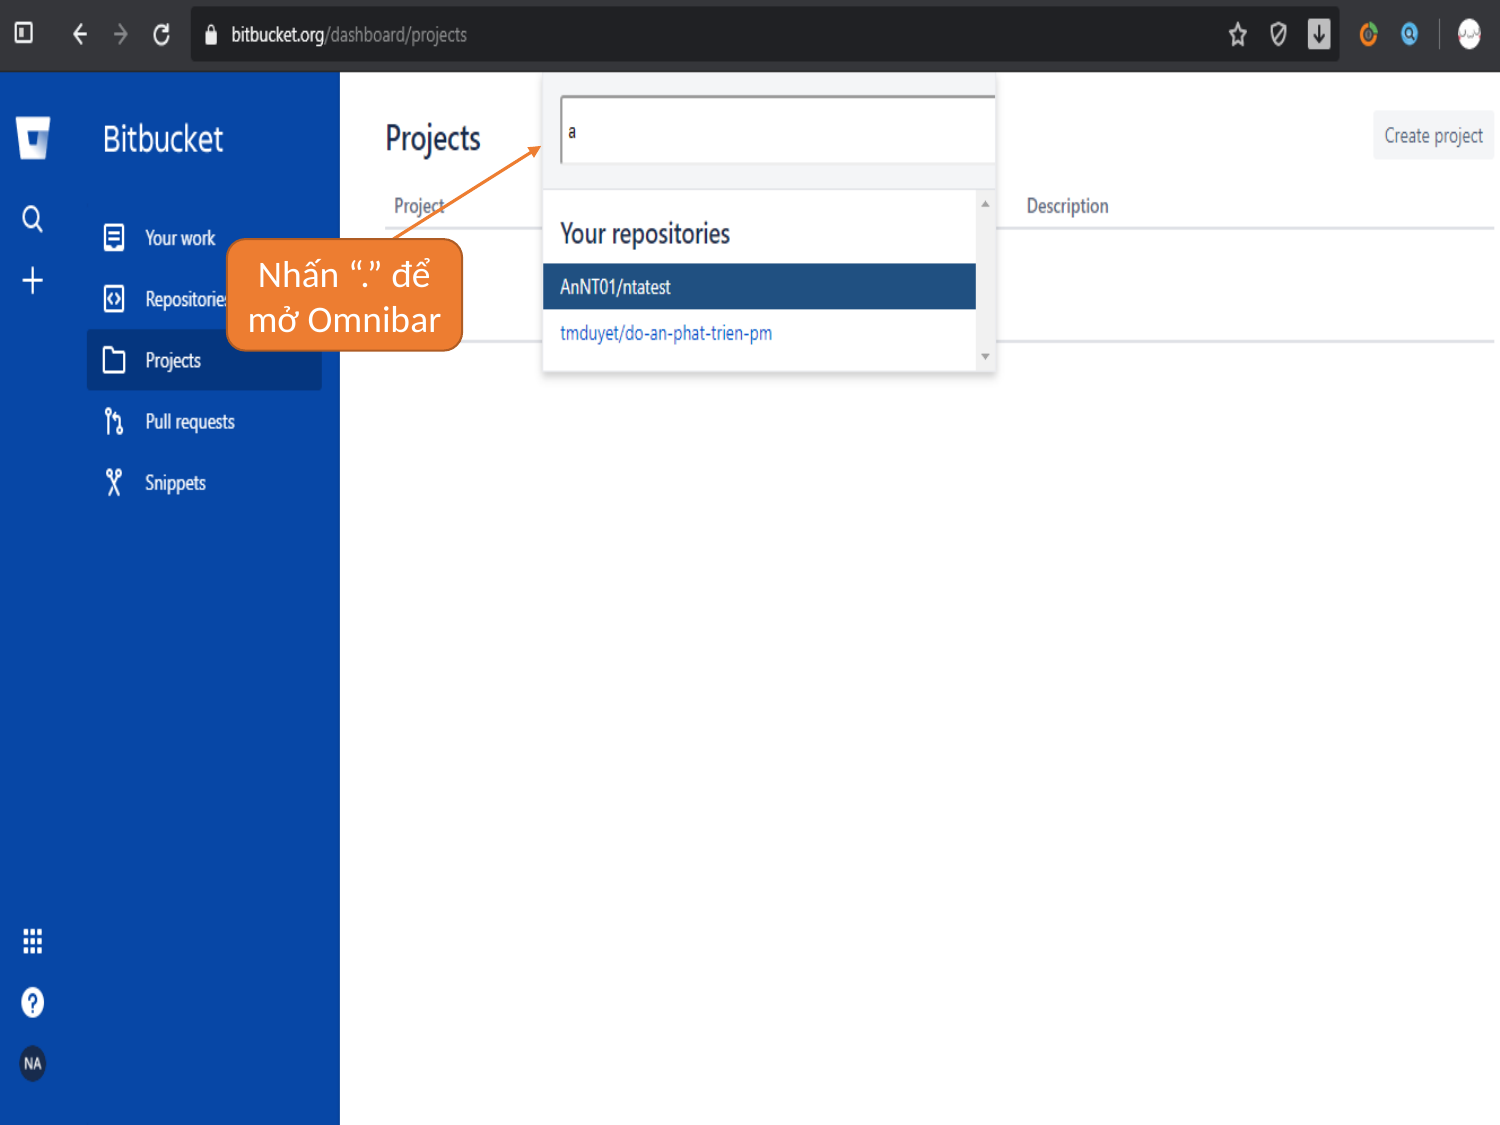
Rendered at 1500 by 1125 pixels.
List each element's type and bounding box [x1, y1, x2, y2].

text_box [393, 145, 542, 240]
picture [0, 0, 1500, 1125]
